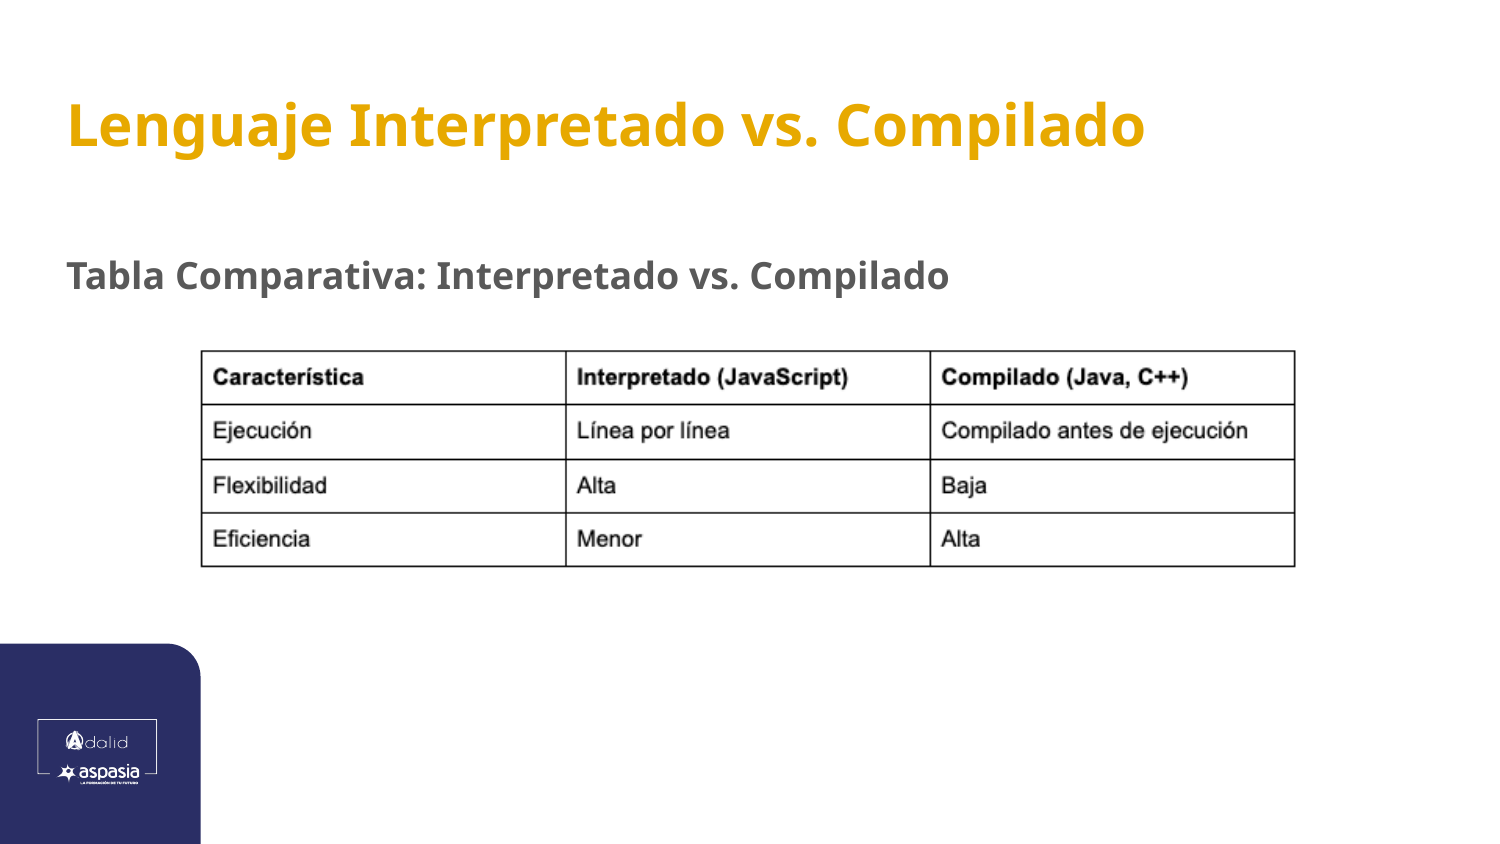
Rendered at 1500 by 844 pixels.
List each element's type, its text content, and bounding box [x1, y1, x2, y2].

picture [198, 349, 1302, 580]
title Lenguaje Interpretado vs. Compilado [51, 72, 1449, 230]
list Tabla Comparativa: Interpretado vs. Compilado [51, 230, 1449, 735]
picture [0, 643, 201, 844]
